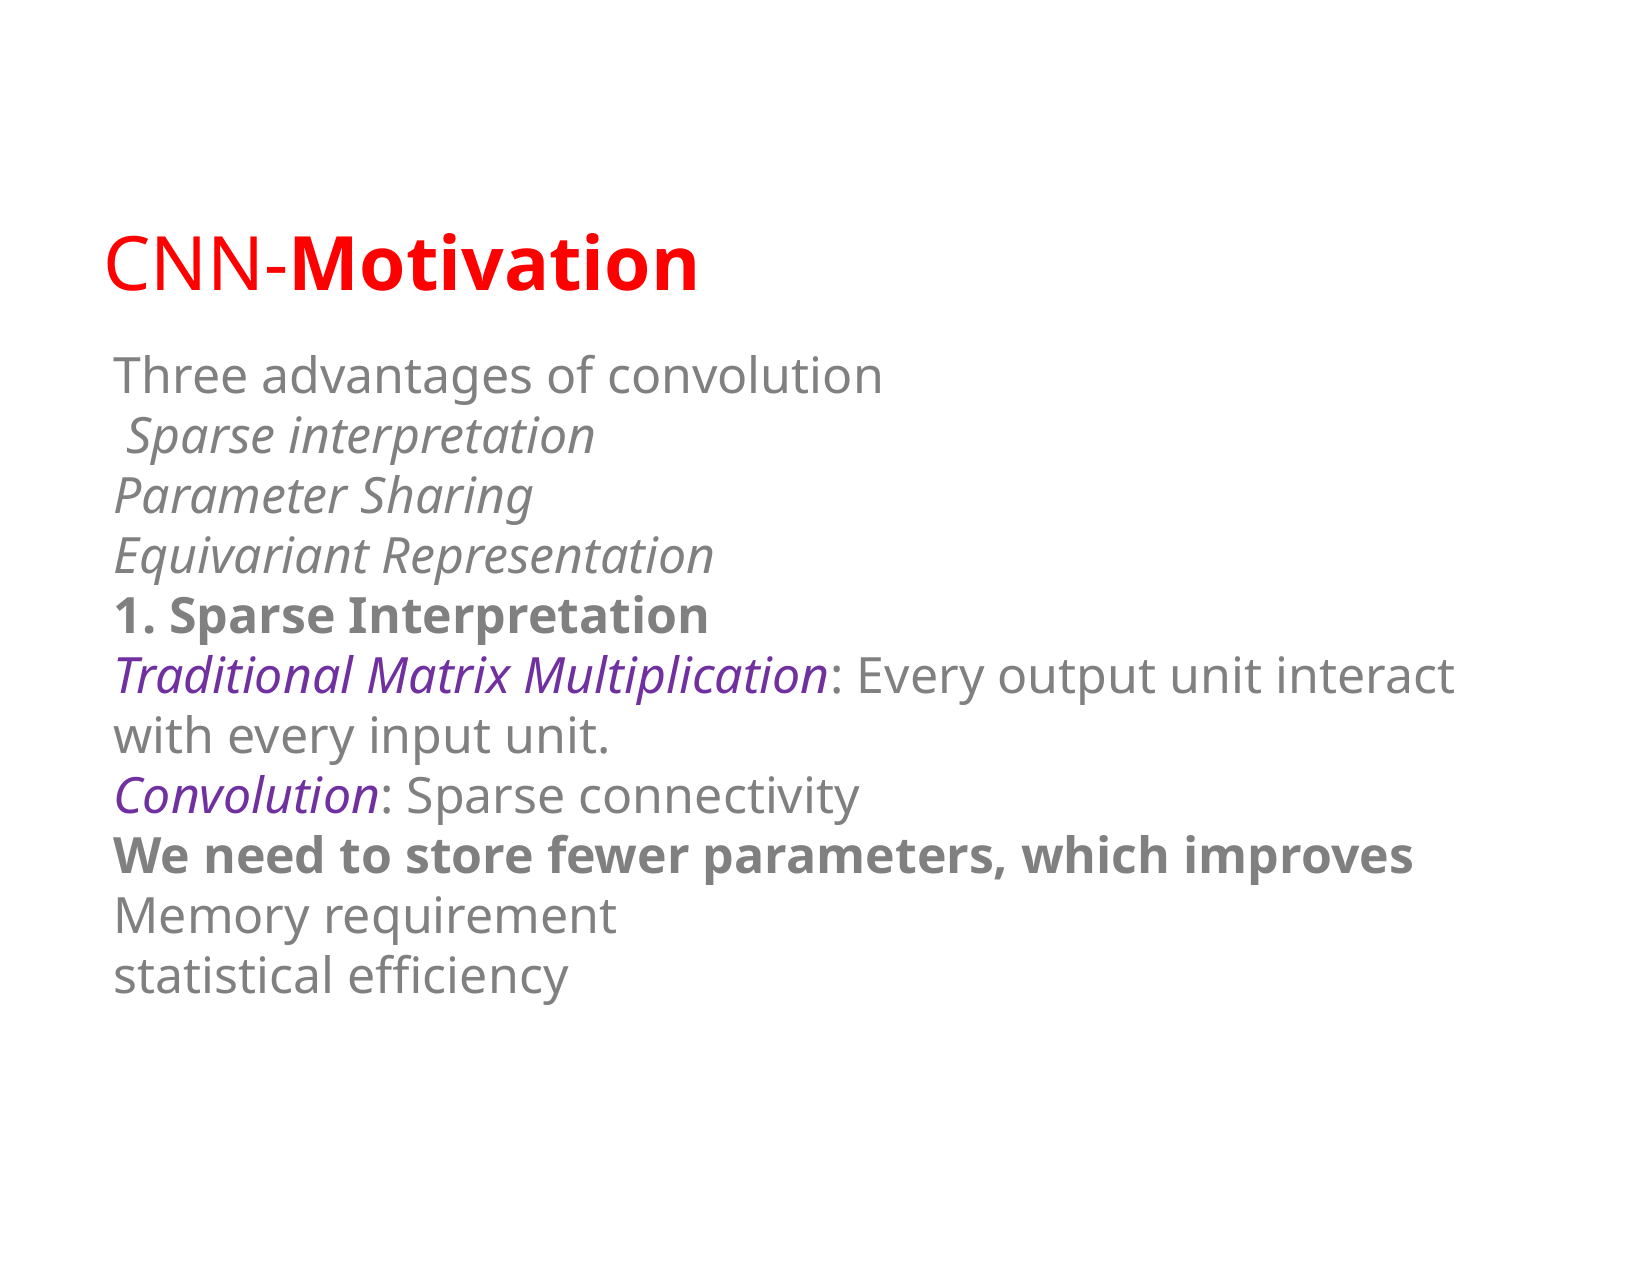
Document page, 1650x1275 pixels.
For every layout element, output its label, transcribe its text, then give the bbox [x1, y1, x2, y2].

title CNN-Motivation [103, 215, 1547, 398]
list Three advantages of convolution Sparse interpretation Parameter Sharing Equivariant Representation 1. Sparse Interpretation Traditional Matrix Multiplication: Every output unit interact with every input unit. Convolution: Sparse connectivity We need to store fewer parameters, which improves Memory requirement statistical efficiency [113, 343, 1537, 1010]
